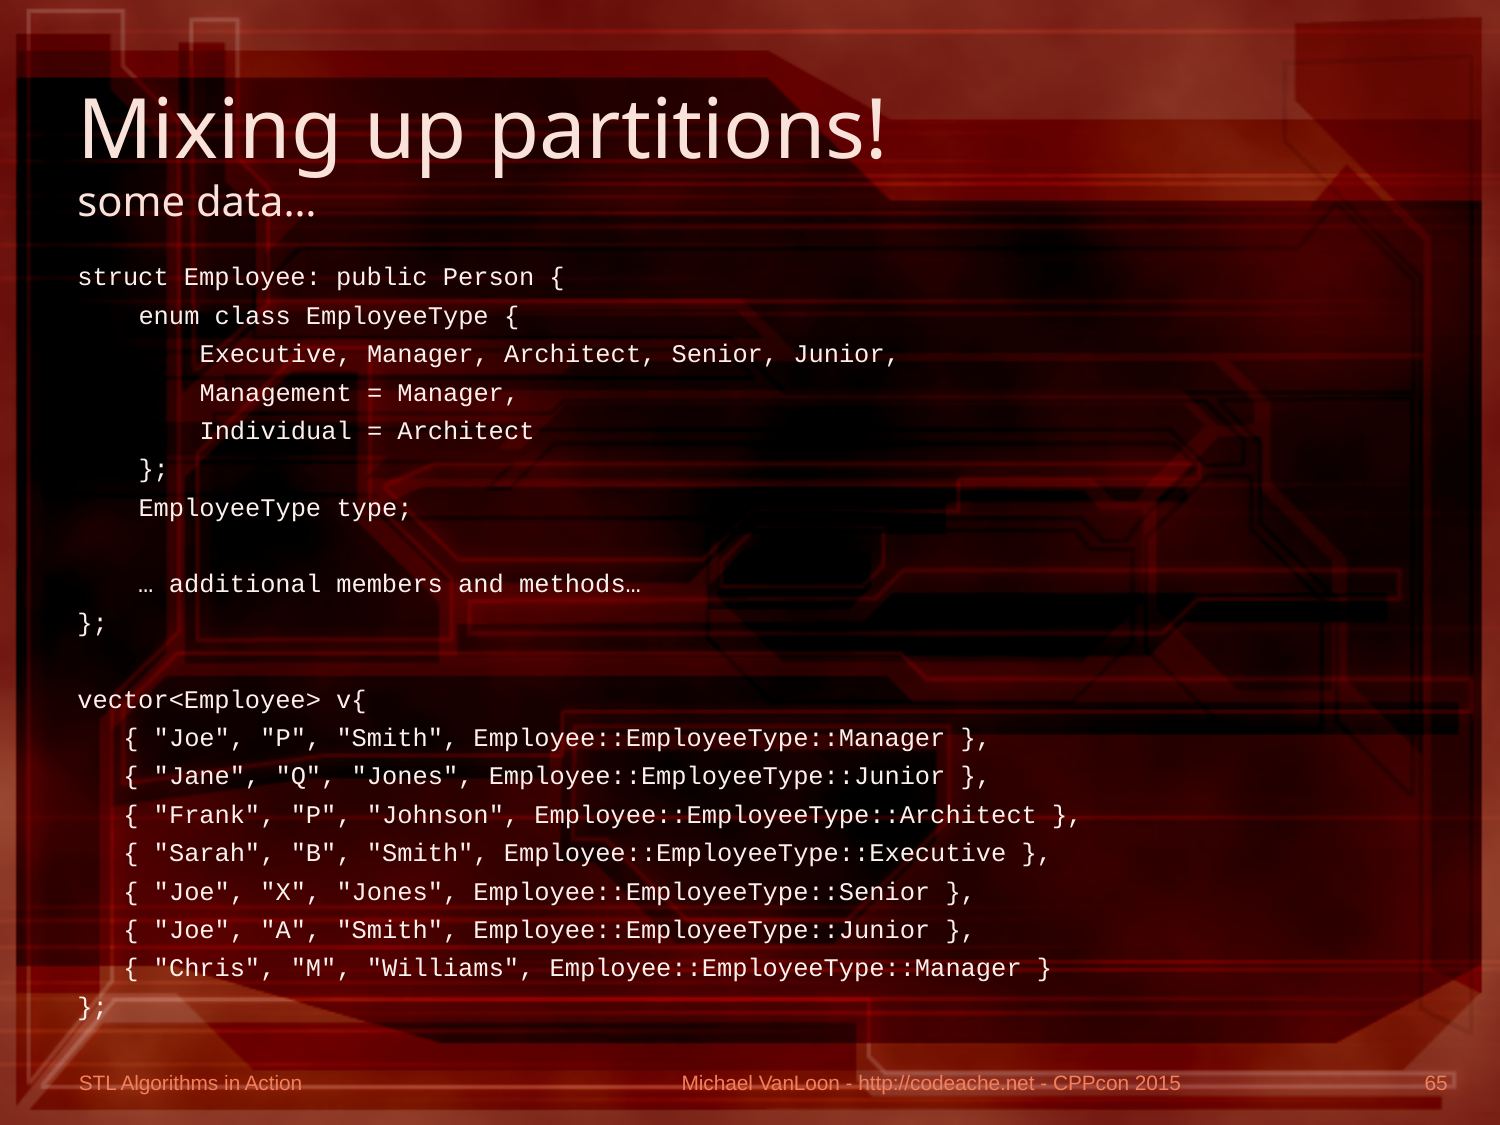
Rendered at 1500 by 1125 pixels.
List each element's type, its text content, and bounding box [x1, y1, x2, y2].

picture [0, 0, 1500, 1125]
slide_number 65 [1250, 1062, 1463, 1125]
footer Michael VanLoon - http://codeache.net - CPPcon 2015 [624, 1062, 1238, 1125]
title Mixing up partitions! some data… [62, 42, 1438, 249]
list struct Employee: public Person { enum class EmployeeType { Executive, Manager, Architect, Senior, Junior, Management = Manager, Individual = Architect }; EmployeeType type; … additional members and methods… }; vector<Employee> v{ { "Joe", "P", "Smith", Employee::EmployeeType::Manager }, { "Jane", "Q", "Jones", Employee::EmployeeType::Junior }, { "Frank", "P", "Johnson", Employee::EmployeeType::Architect }, { "Sarah", "B", "Smith", Employee::EmployeeType::Executive }, { "Joe", "X", "Jones", Employee::EmployeeType::Senior }, { "Joe", "A", "Smith", Employee::EmployeeType::Junior }, { "Chris", "M", "Williams", Employee::EmployeeType::Manager } }; [62, 249, 1438, 1038]
